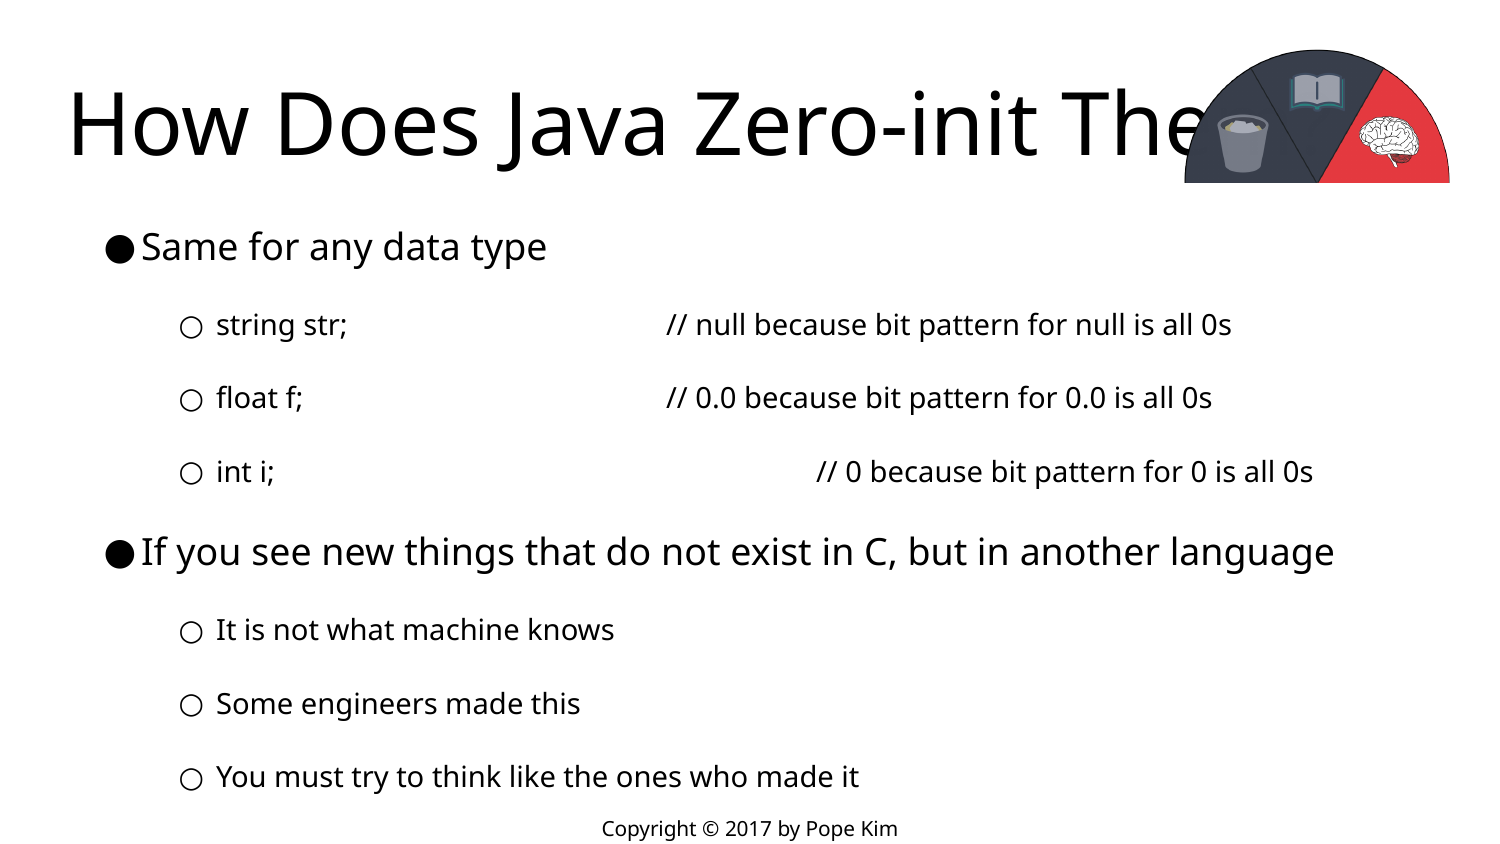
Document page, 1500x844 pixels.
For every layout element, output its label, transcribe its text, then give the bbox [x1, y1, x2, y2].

list Same for any data type string str; // null because bit pattern for null is all 0s float f; // 0.0 because bit pattern for 0.0 is all 0s int i; // 0 because bit pattern for 0 is all 0s If you see new things that do not exist in C, but in another language It is not what machine knows Some engineers made this You must try to think like the ones who made it [51, 200, 1449, 752]
title How Does Java Zero-init Them? [51, 51, 1130, 189]
picture [1134, 0, 1500, 183]
